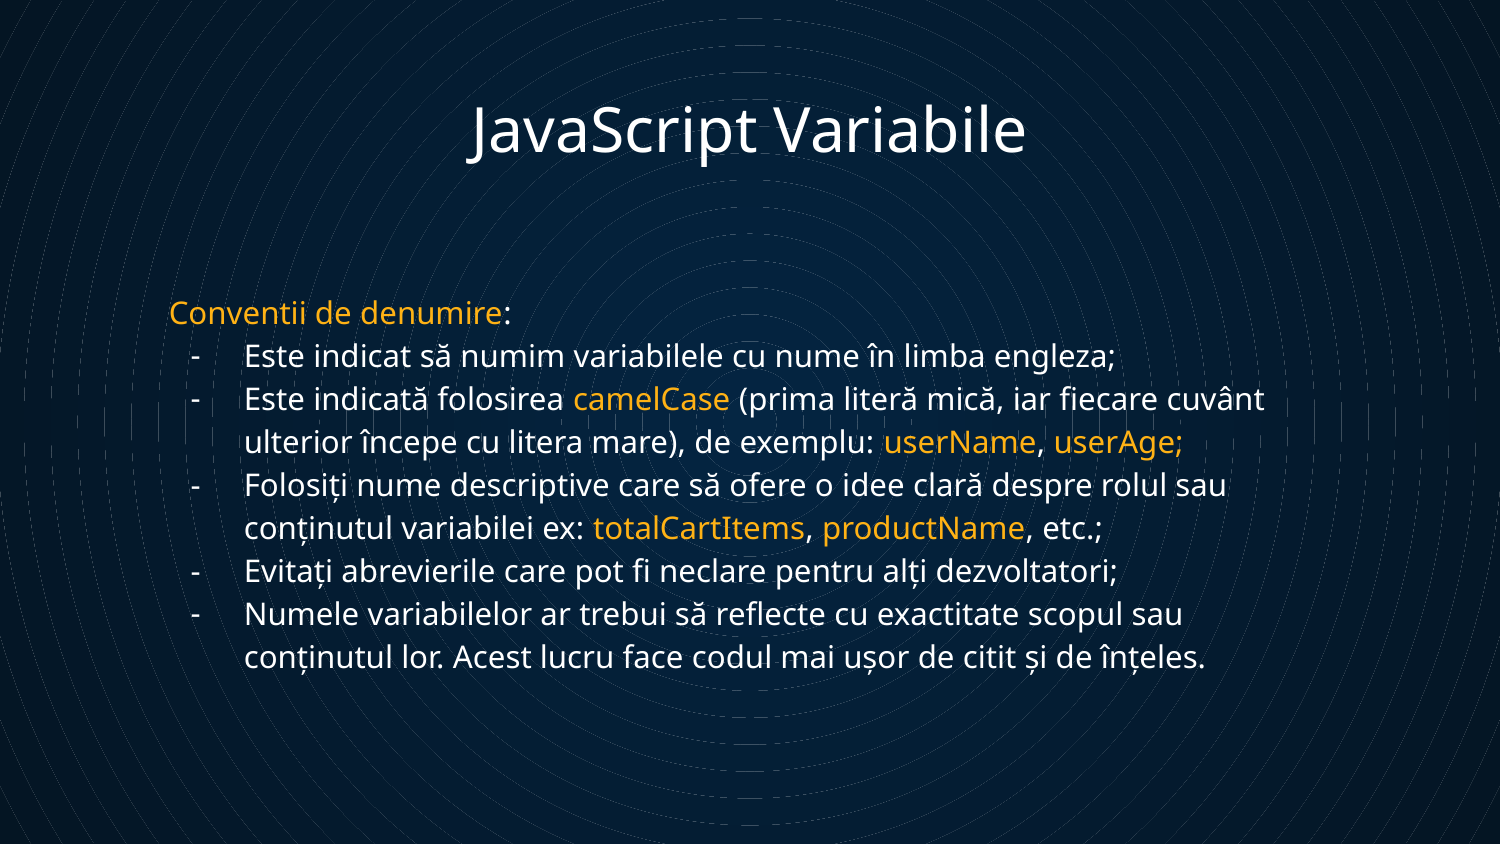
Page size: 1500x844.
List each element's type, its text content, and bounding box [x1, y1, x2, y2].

title JavaScript Variabile [51, 80, 1449, 180]
text_box Conventii de denumire: Este indicat să numim variabilele cu nume în limba engleza; Este indicată folosirea camelCase (prima literă mică, iar fiecare cuvânt ulterior începe cu litera mare), de exemplu: userName, userAge; Folosiți nume descriptive care să ofere o idee clară despre rolul sau conținutul variabilei ex: totalCartItems, productName, etc.; Evitați abrevierile care pot fi neclare pentru alți dezvoltatori; Numele variabilelor ar trebui să reflecte cu exactitate scopul sau conținutul lor. Acest lucru face codul mai ușor de citit și de înțeles. [153, 272, 1347, 690]
